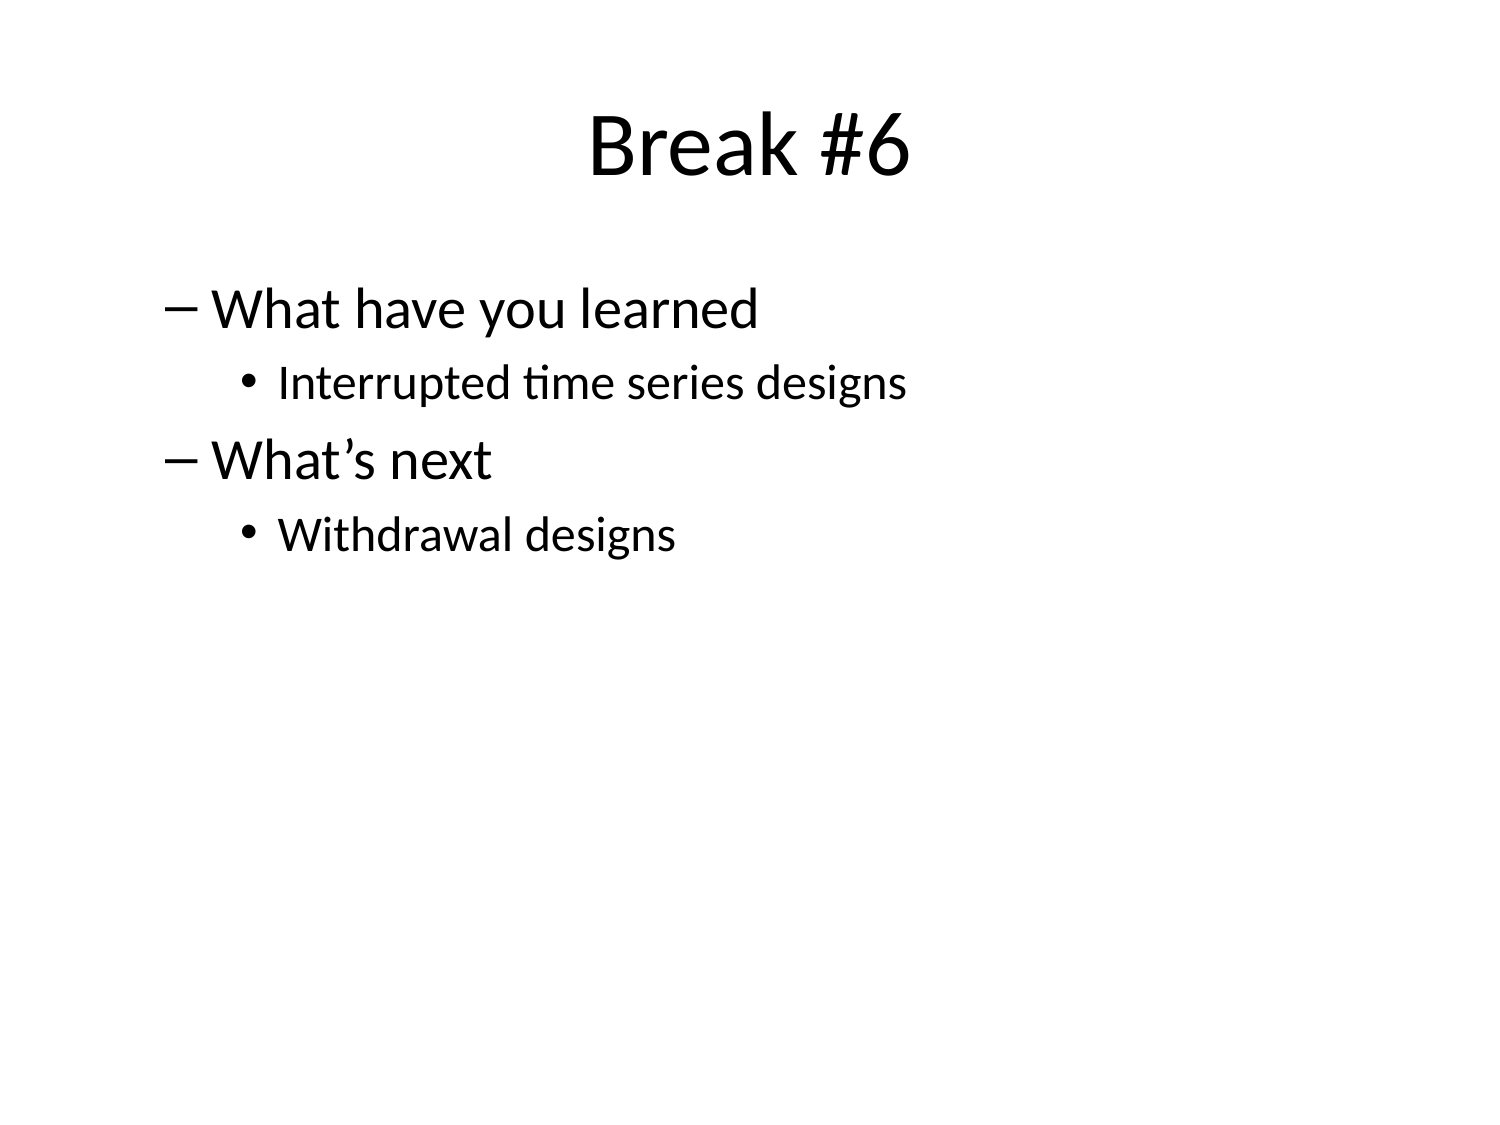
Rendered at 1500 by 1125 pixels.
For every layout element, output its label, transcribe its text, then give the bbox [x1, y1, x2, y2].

title Break #6 [75, 45, 1425, 233]
list What have you learned Interrupted time series designs What’s next Withdrawal designs [75, 262, 1425, 1005]
